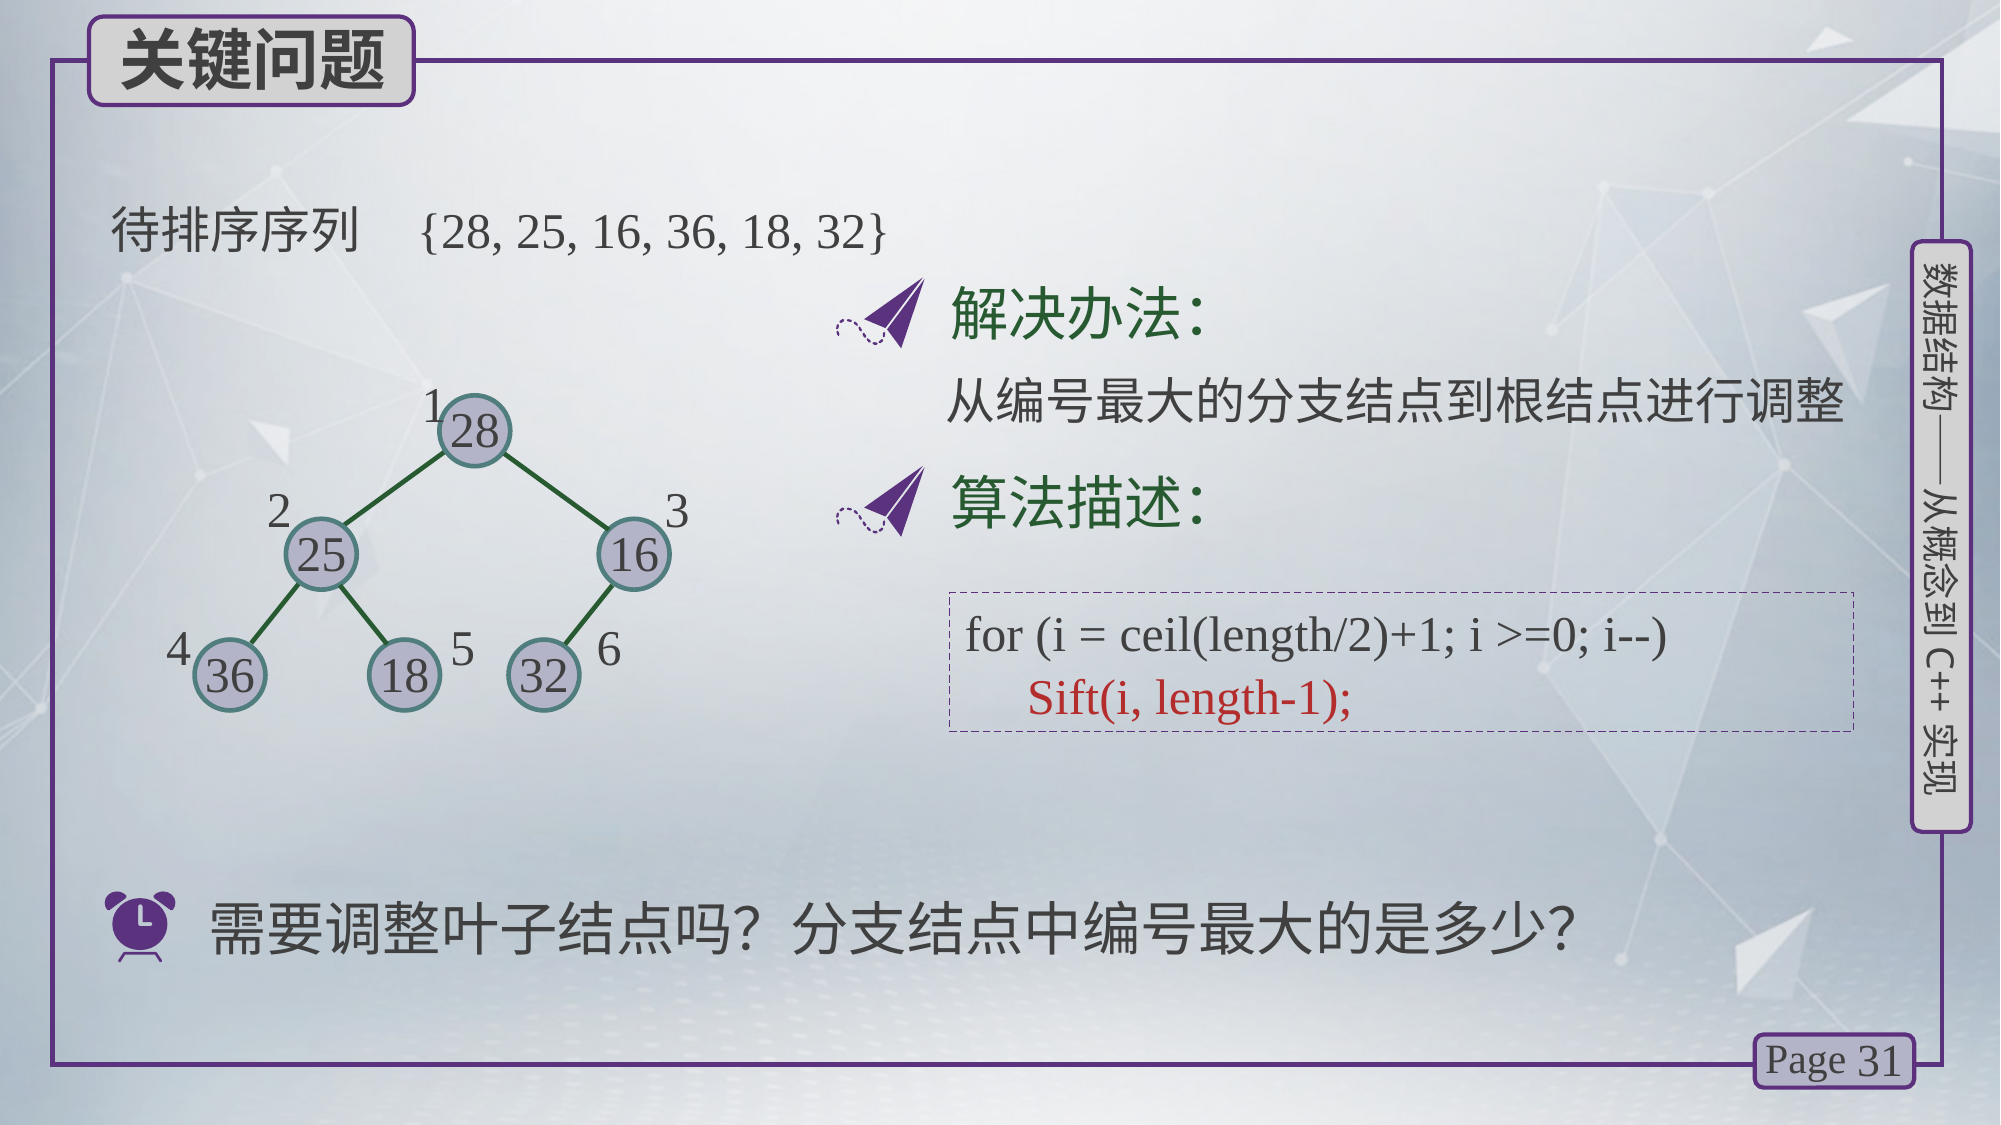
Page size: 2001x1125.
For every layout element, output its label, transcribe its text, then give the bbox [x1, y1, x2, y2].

picture [0, 0, 2000, 1125]
text_box [87, 15, 415, 107]
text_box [104, 891, 1689, 963]
text_box for (i = ceil(length/2)+1; i >=0; i--) Sift(i, length-1); [949, 592, 1854, 732]
text_box 待排序序列 {28, 25, 16, 36, 18, 32} [110, 198, 933, 259]
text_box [835, 277, 1308, 349]
text_box 从编号最大的分支结点到根结点进行调整 [945, 369, 1855, 430]
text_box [166, 372, 702, 676]
text_box 关键问题 [104, 10, 405, 105]
text_box 36 [194, 676, 266, 711]
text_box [835, 465, 1308, 537]
text_box 32 [508, 676, 580, 711]
text_box 18 [369, 676, 440, 711]
